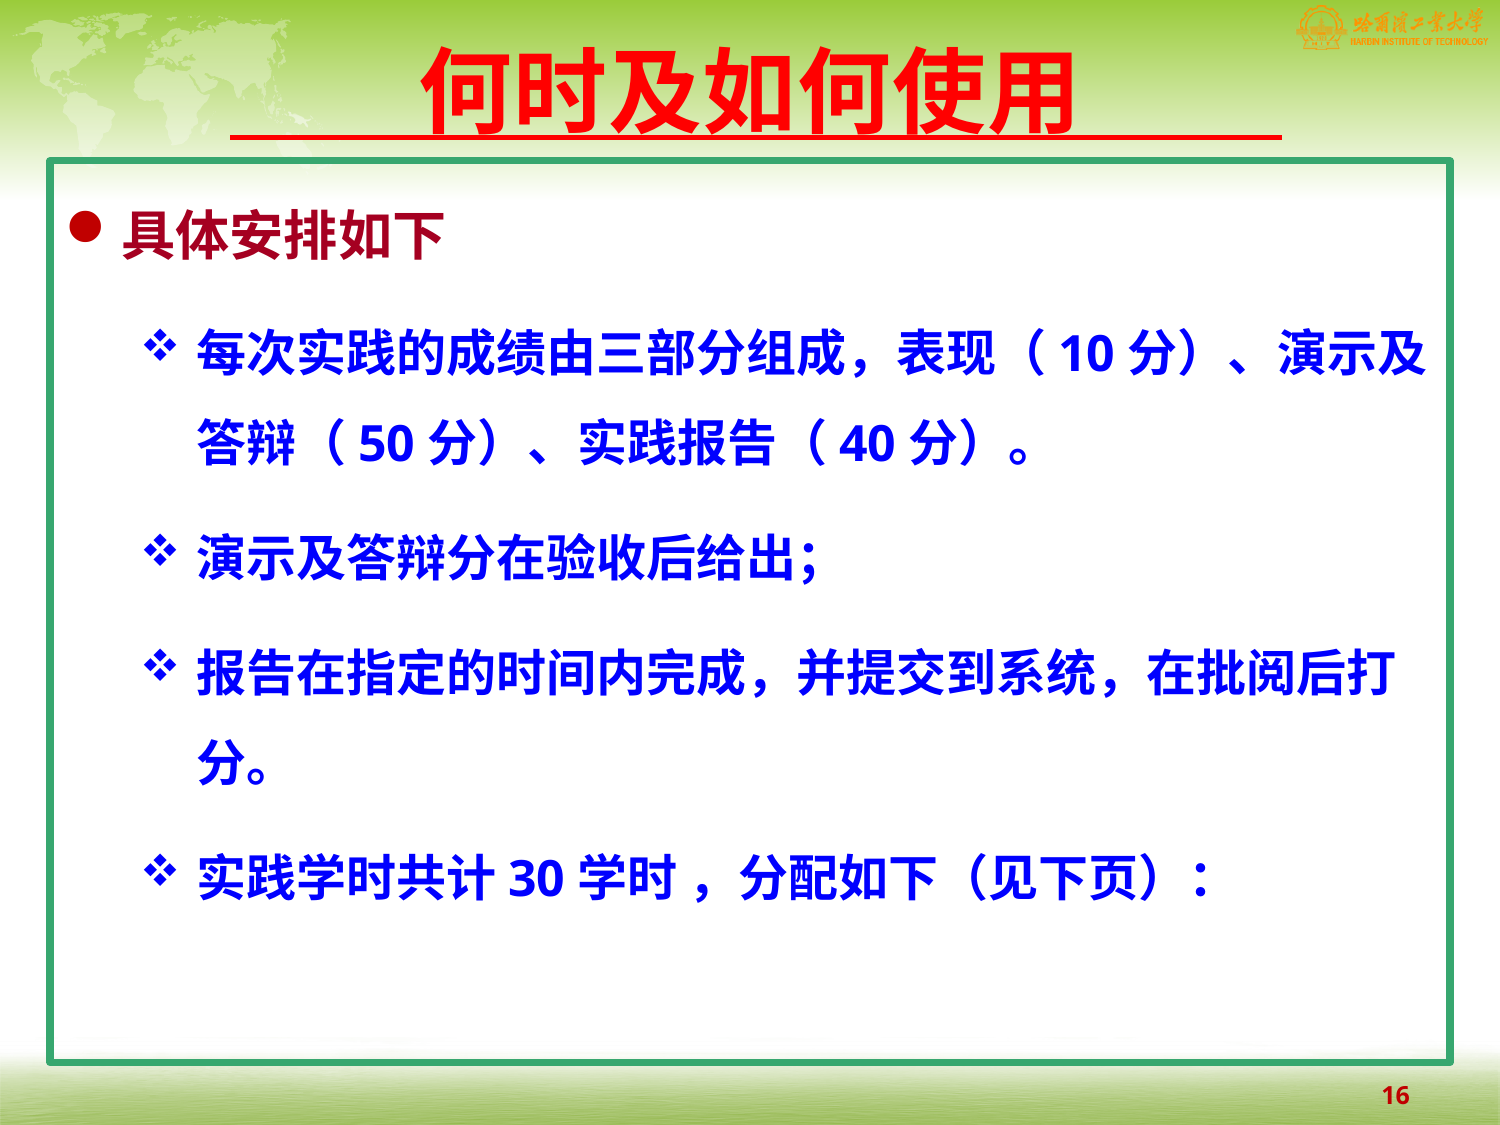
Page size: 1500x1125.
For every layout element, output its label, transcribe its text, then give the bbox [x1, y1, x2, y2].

list 具体安排如下 每次实践的成绩由三部分组成，表现（10分）、演示及答辩（50分）、实践报告（40分）。 演示及答辩分在验收后给出； 报告在指定的时间内完成，并提交到系统，在批阅后打分。 实践学时共计30学时 ，分配如下（见下页）： [46, 157, 1454, 1066]
slide_number 16 [1074, 1072, 1425, 1113]
title 何时及如何使用 [399, 24, 1101, 154]
picture [1273, 3, 1500, 50]
